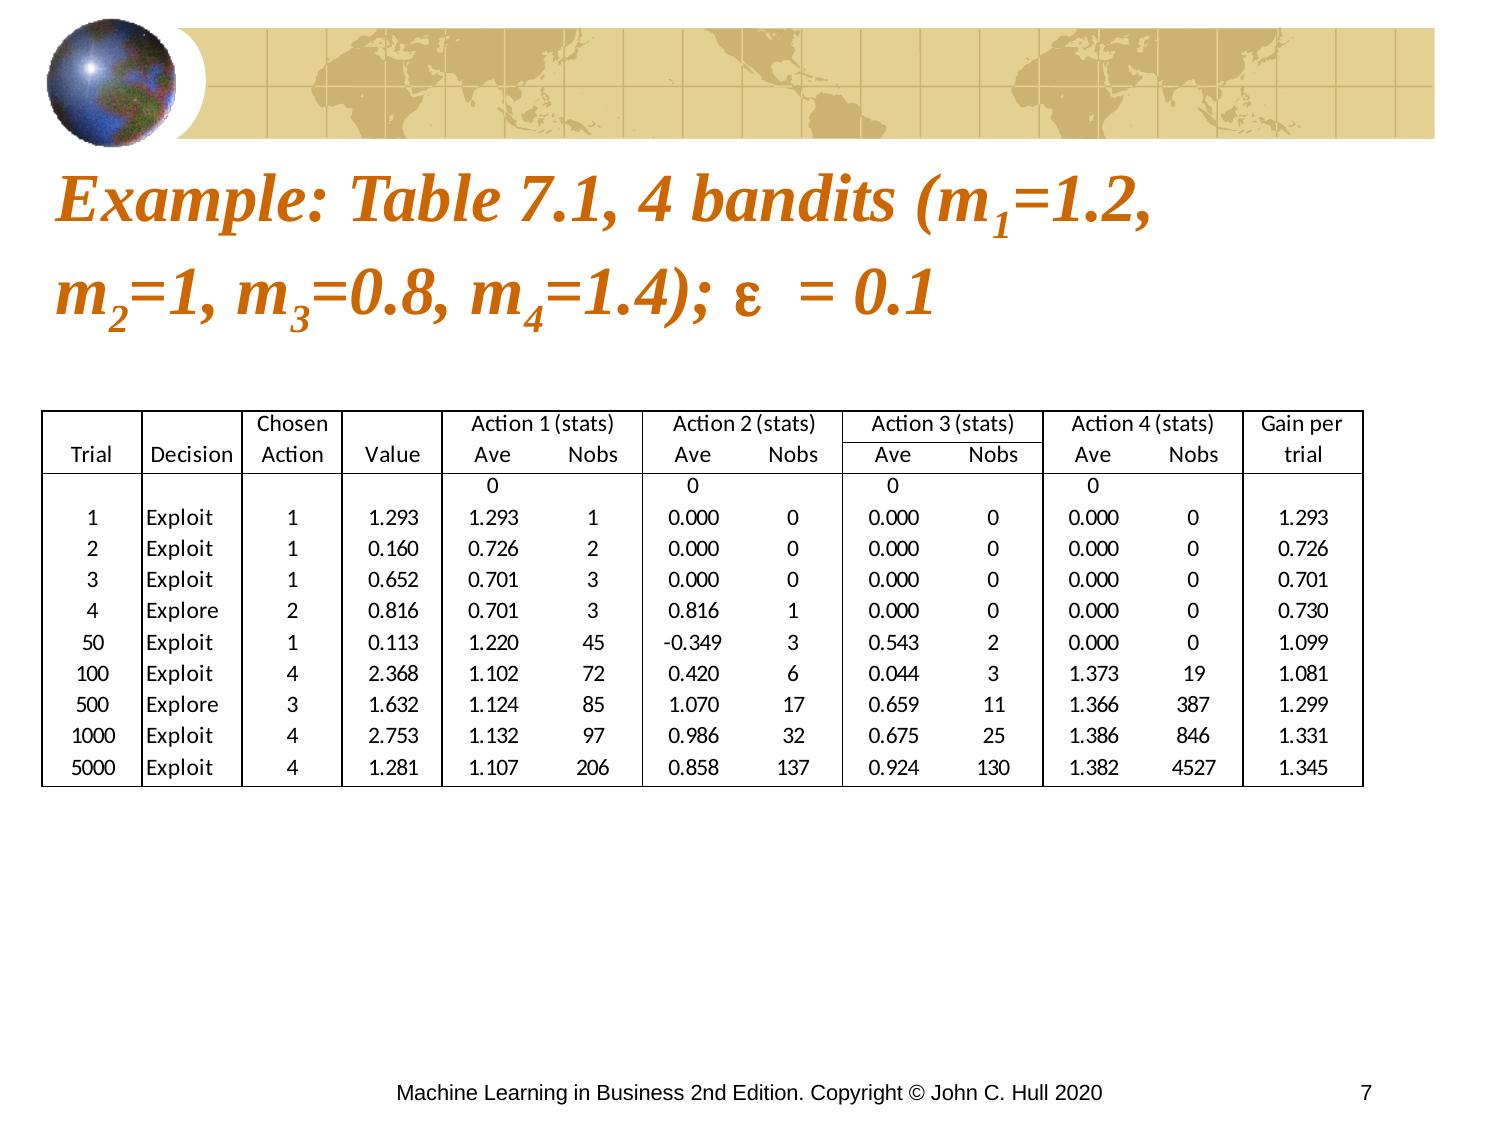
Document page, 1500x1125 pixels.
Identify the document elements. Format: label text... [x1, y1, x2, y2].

footer Machine Learning in Business 2nd Edition. Copyright © John C. Hull 2020 [299, 1037, 1201, 1113]
slide_number 7 [1201, 1037, 1388, 1113]
picture [42, 14, 190, 151]
title Example: Table 7.1, 4 bandits (m1=1.2, m2=1, m3=0.8, m4=1.4); e = 0.1 [40, 152, 1316, 341]
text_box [0, 378, 1465, 819]
